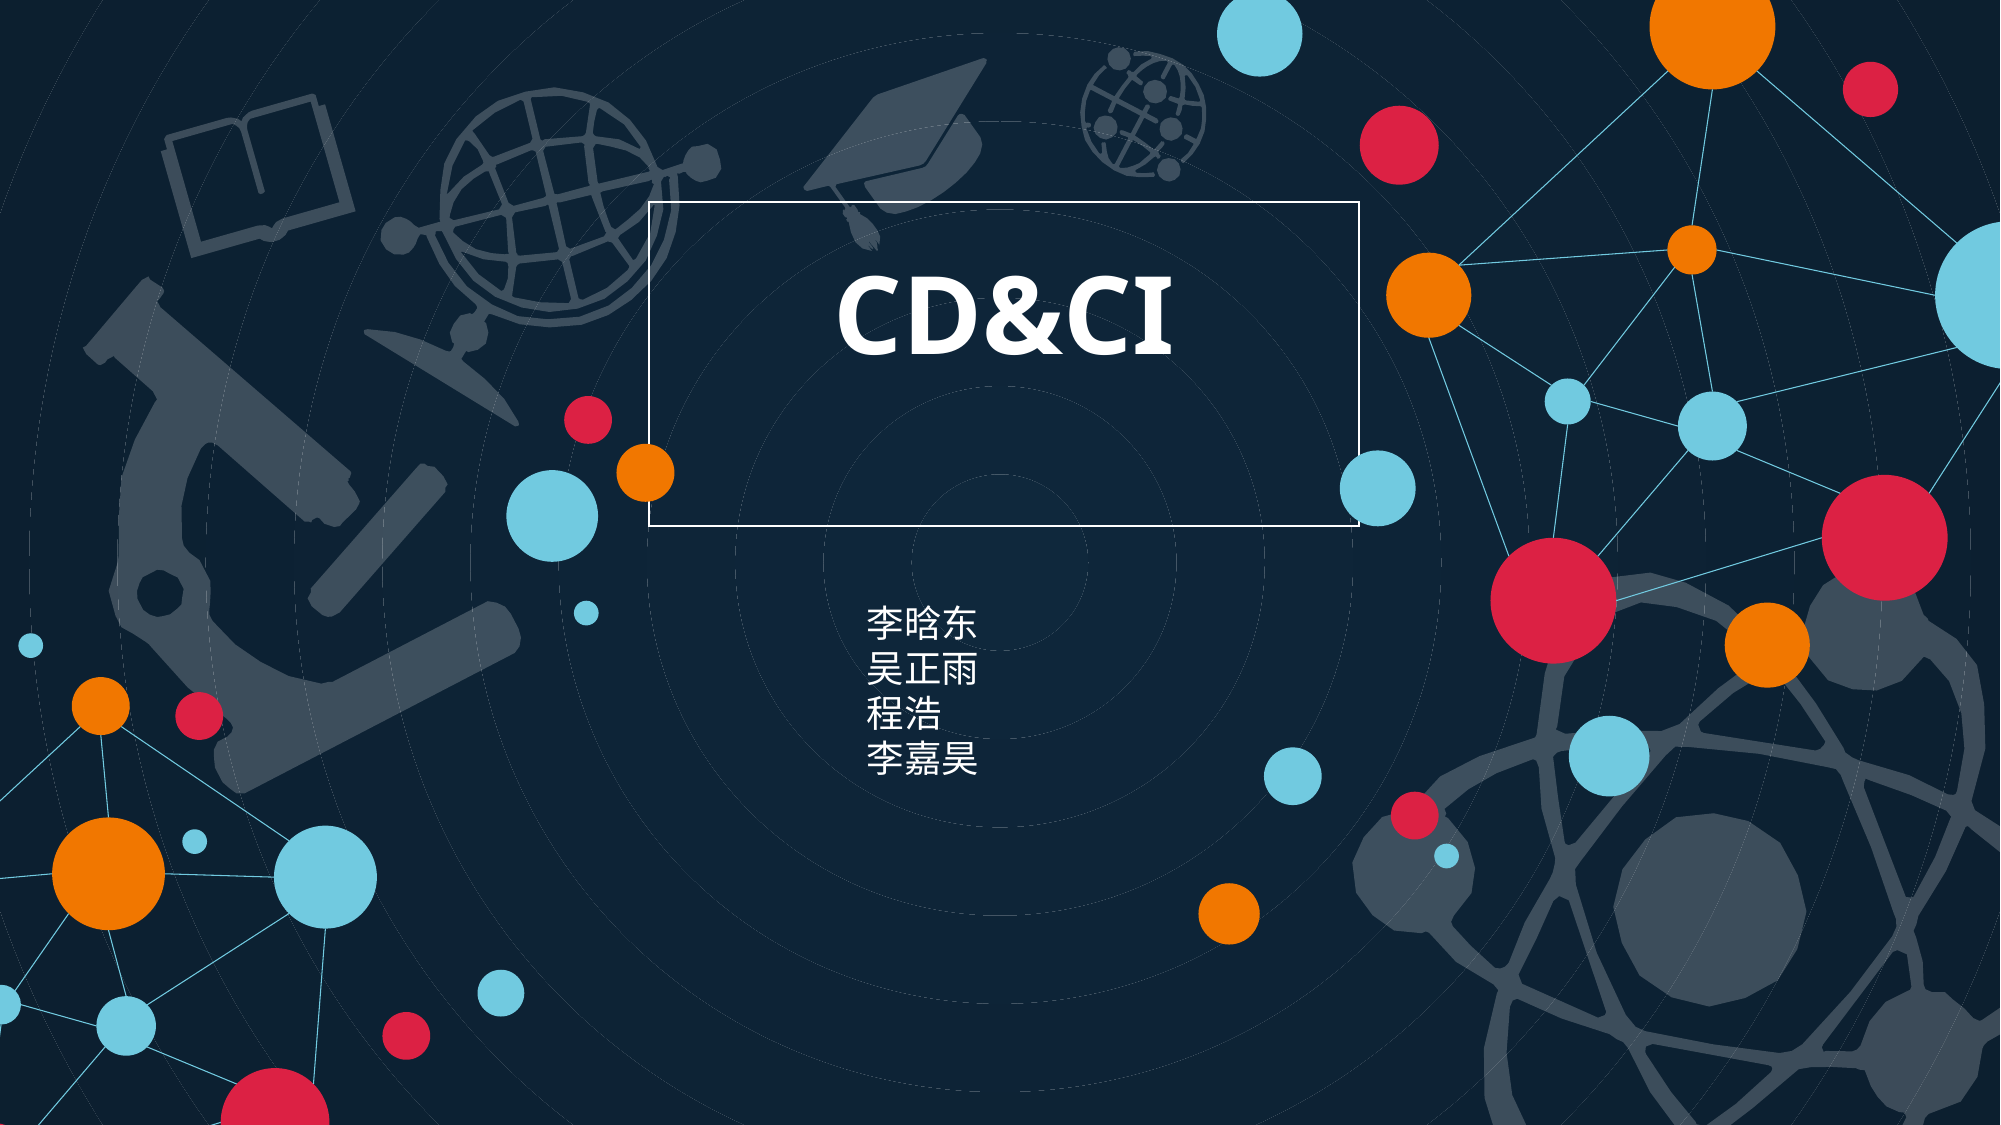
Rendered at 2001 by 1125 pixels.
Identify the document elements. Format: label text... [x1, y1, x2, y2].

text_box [1217, 0, 2000, 797]
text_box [1198, 747, 1459, 945]
text_box CD&CI [672, 239, 1217, 384]
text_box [506, 395, 675, 626]
text_box 李晗东 吴正雨 程浩 李嘉昊 [851, 592, 1217, 788]
text_box [648, 201, 1217, 527]
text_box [0, 633, 525, 1125]
